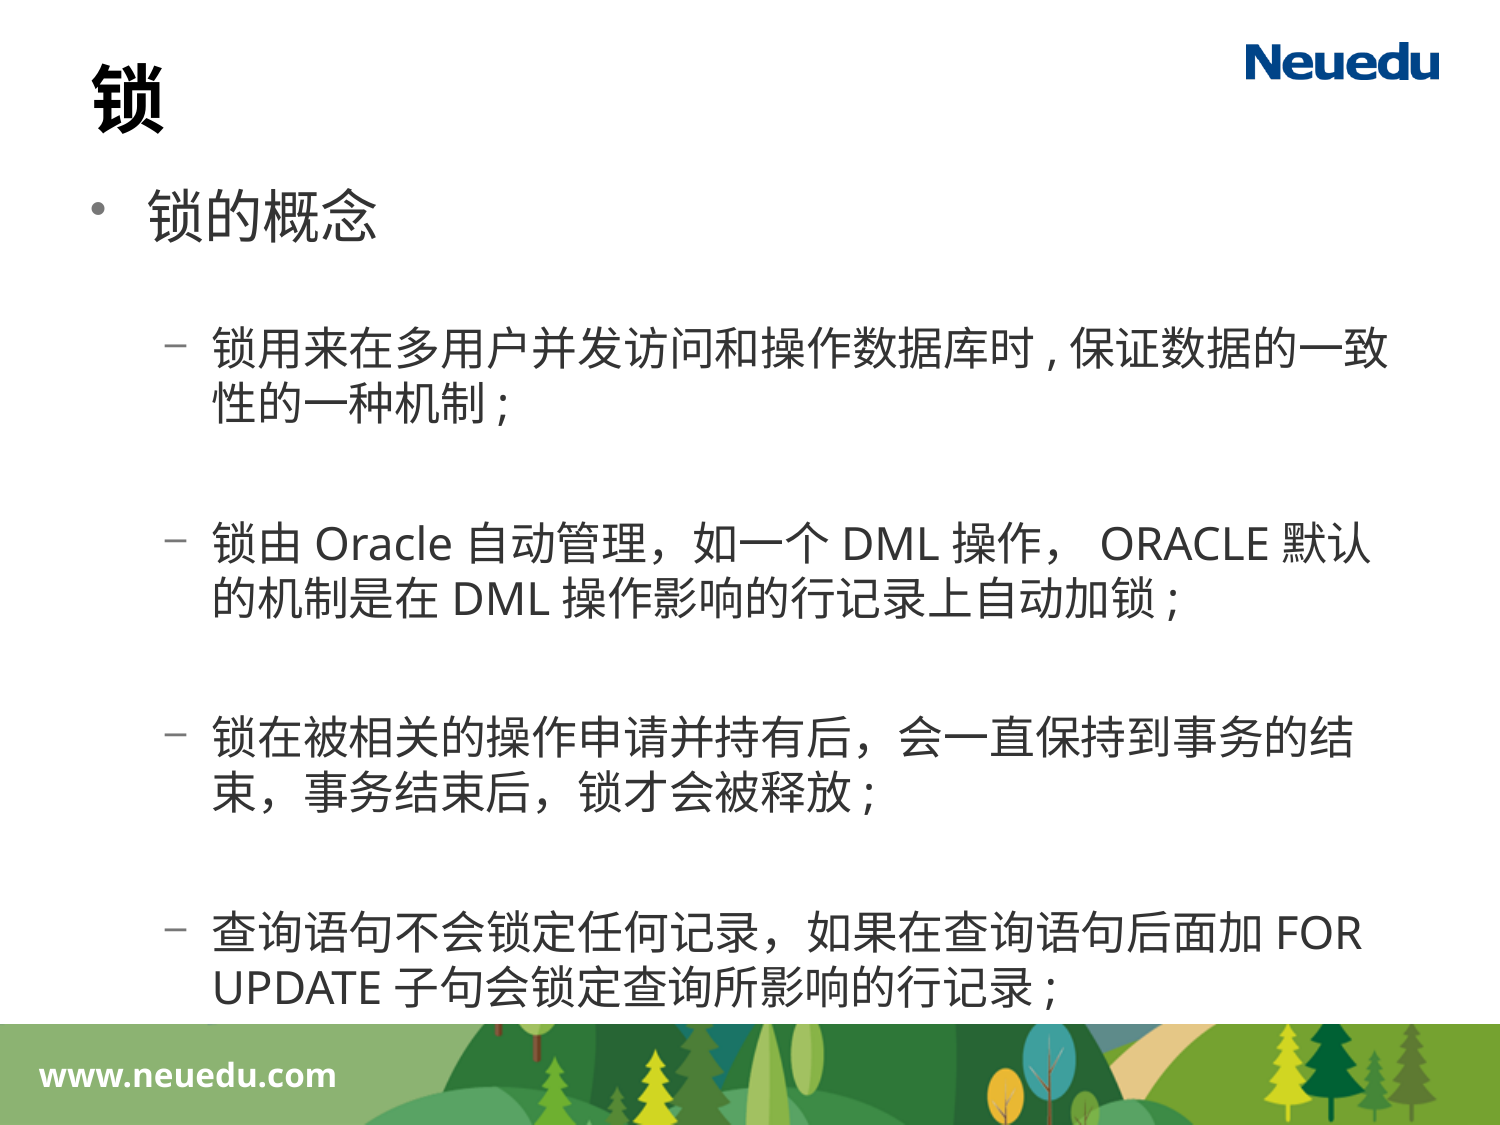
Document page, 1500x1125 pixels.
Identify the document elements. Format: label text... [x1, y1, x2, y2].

picture [1246, 42, 1439, 80]
title 锁 [75, 45, 1425, 150]
list 锁的概念 锁用来在多用户并发访问和操作数据库时,保证数据的一致性的一种机制; 锁由Oracle自动管理，如一个DML操作，ORACLE默认的机制是在DML操作影响的行记录上自动加锁; 锁在被相关的操作申请并持有后，会一直保持到事务的结束，事务结束后，锁才会被释放; 查询语句不会锁定任何记录，如果在查询语句后面加FOR UPDATE子句会锁定查询所影响的行记录; [75, 172, 1412, 988]
picture [0, 1024, 1500, 1125]
